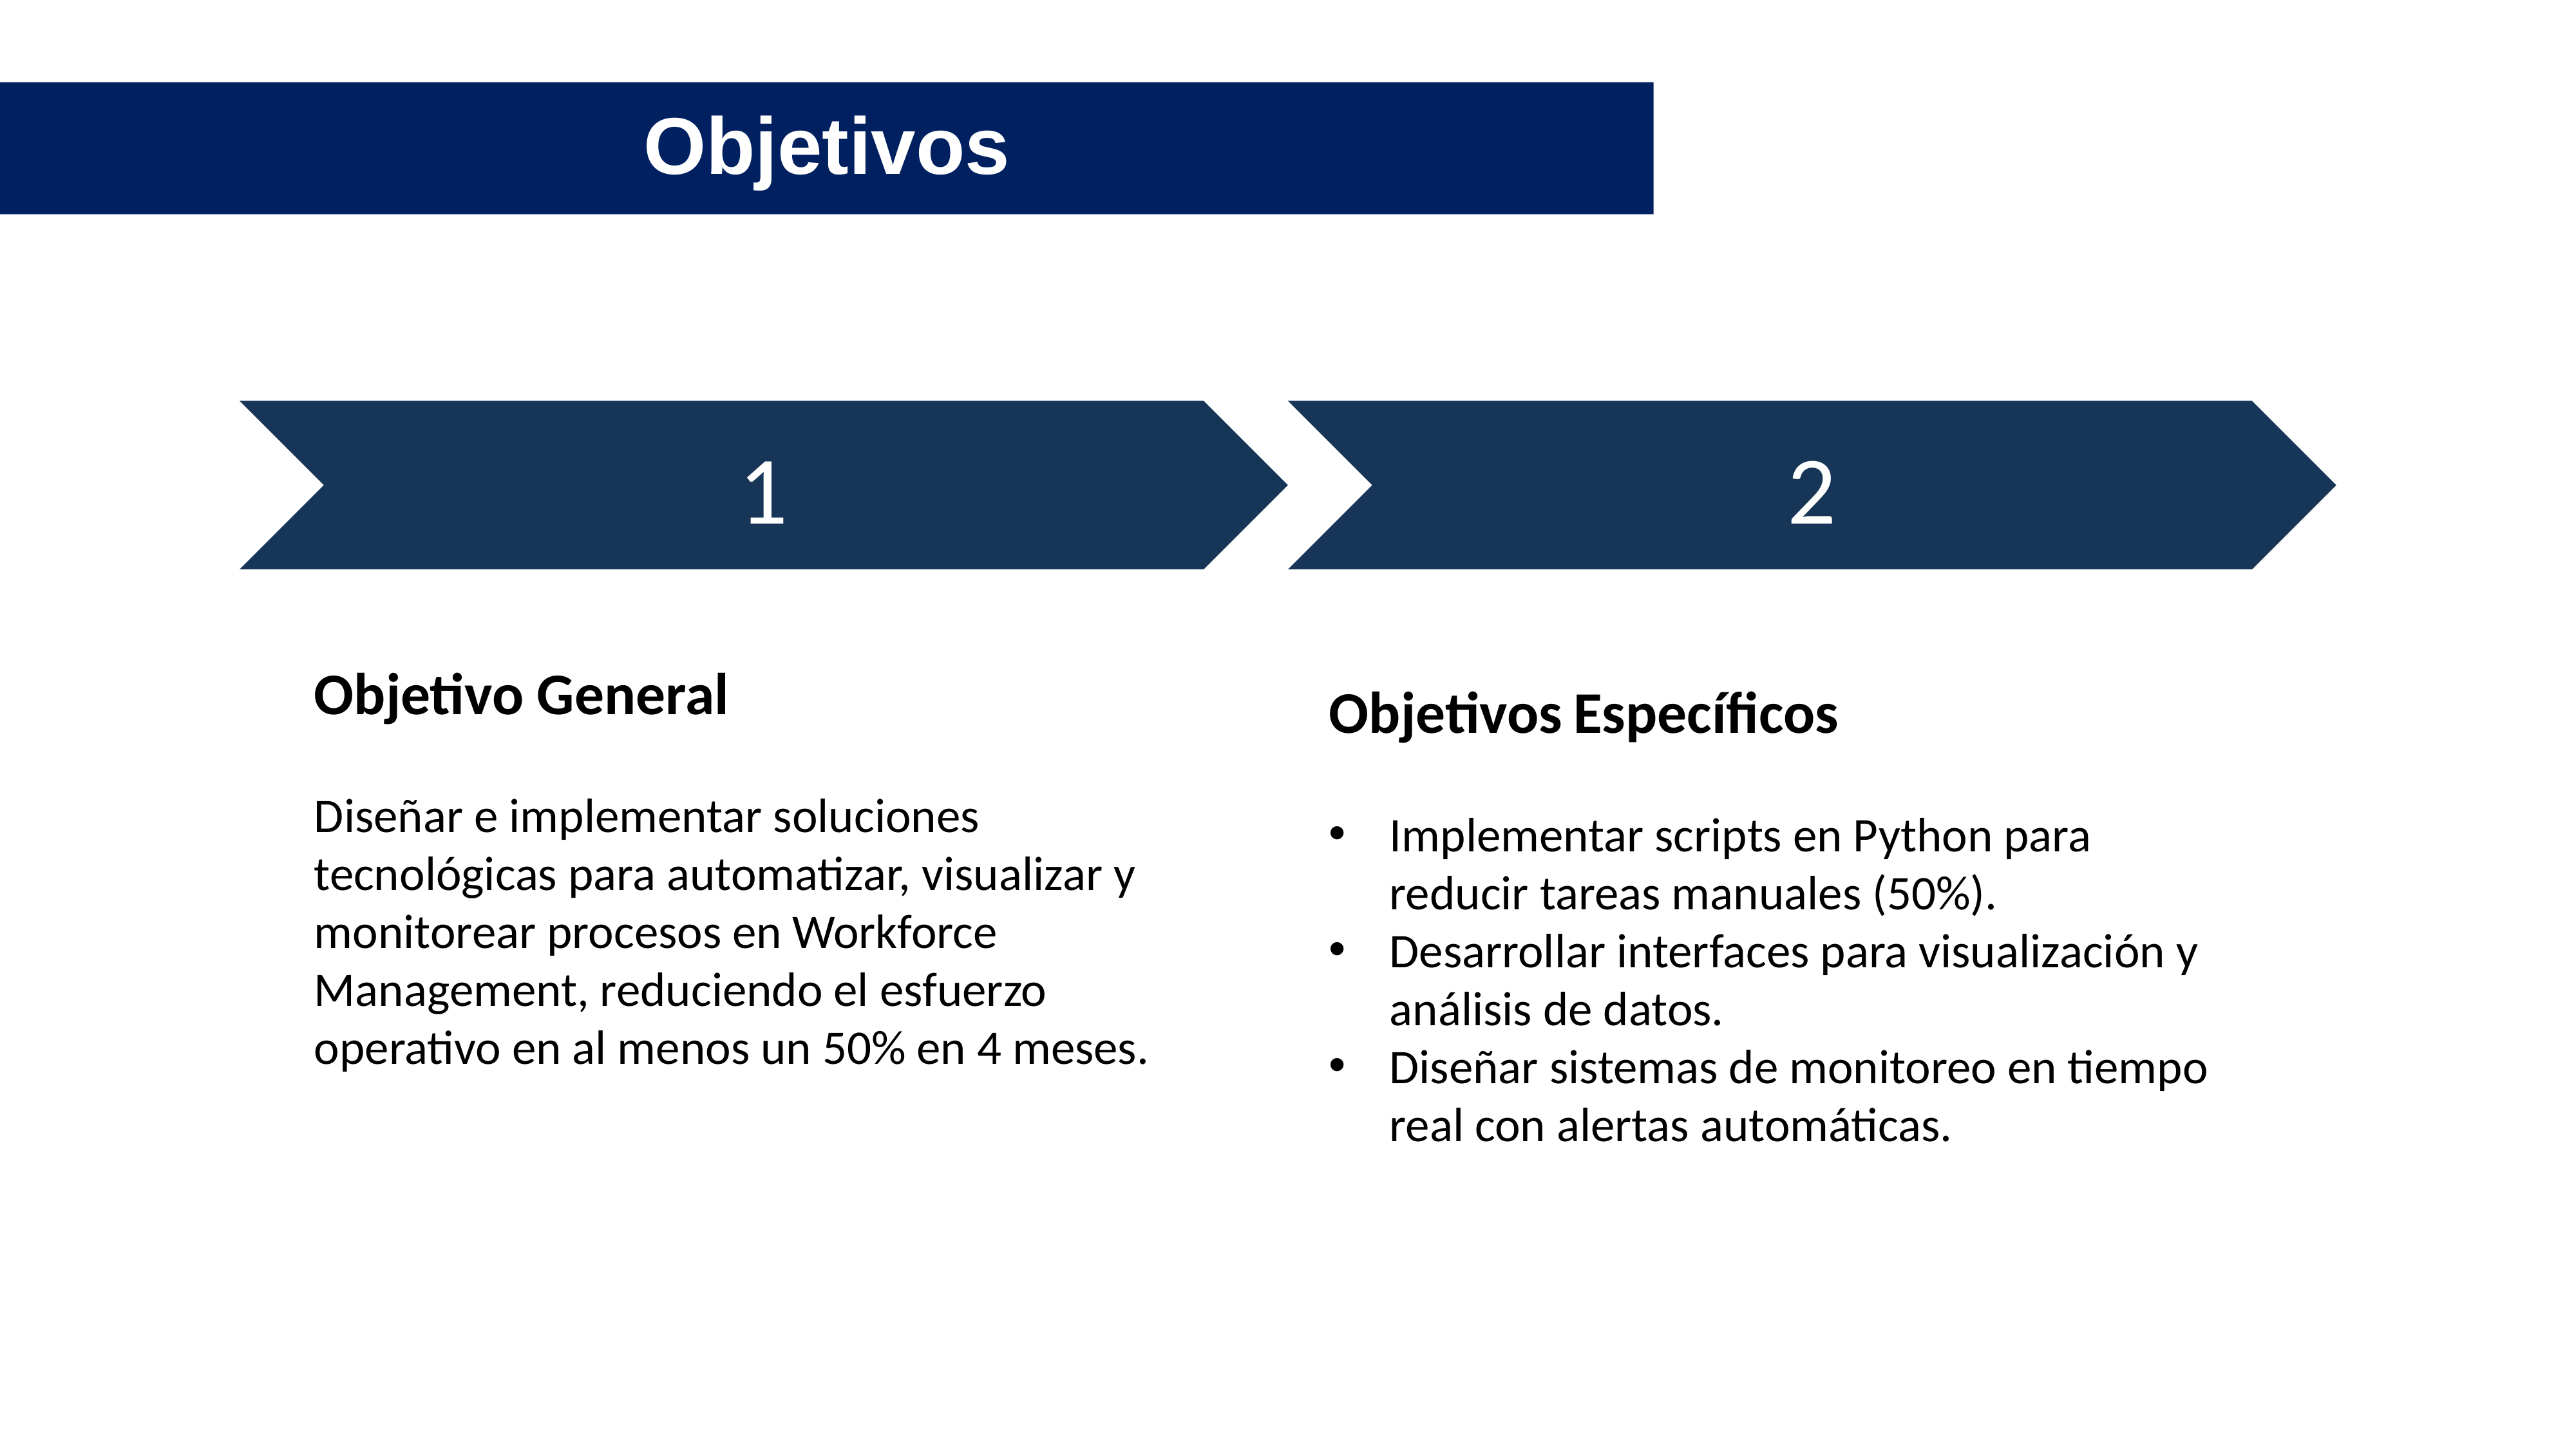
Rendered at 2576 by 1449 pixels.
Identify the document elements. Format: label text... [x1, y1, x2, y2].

text_box Objetivo General Diseñar e implementar soluciones tecnológicas para automatizar, visualizar y monitorear procesos en Workforce Management, reduciendo el esfuerzo operativo en al menos un 50% en 4 meses. [305, 650, 1223, 1079]
text_box 2 [1286, 400, 2338, 571]
title Objetivos [0, 82, 1654, 214]
text_box 1 [238, 400, 1289, 571]
text_box Objetivos Específicos Implementar scripts en Python para reducir tareas manuales (50%). Desarrollar interfaces para visualización y análisis de datos. Diseñar sistemas de monitoreo en tiempo real con alertas automáticas. [1320, 670, 2238, 1156]
